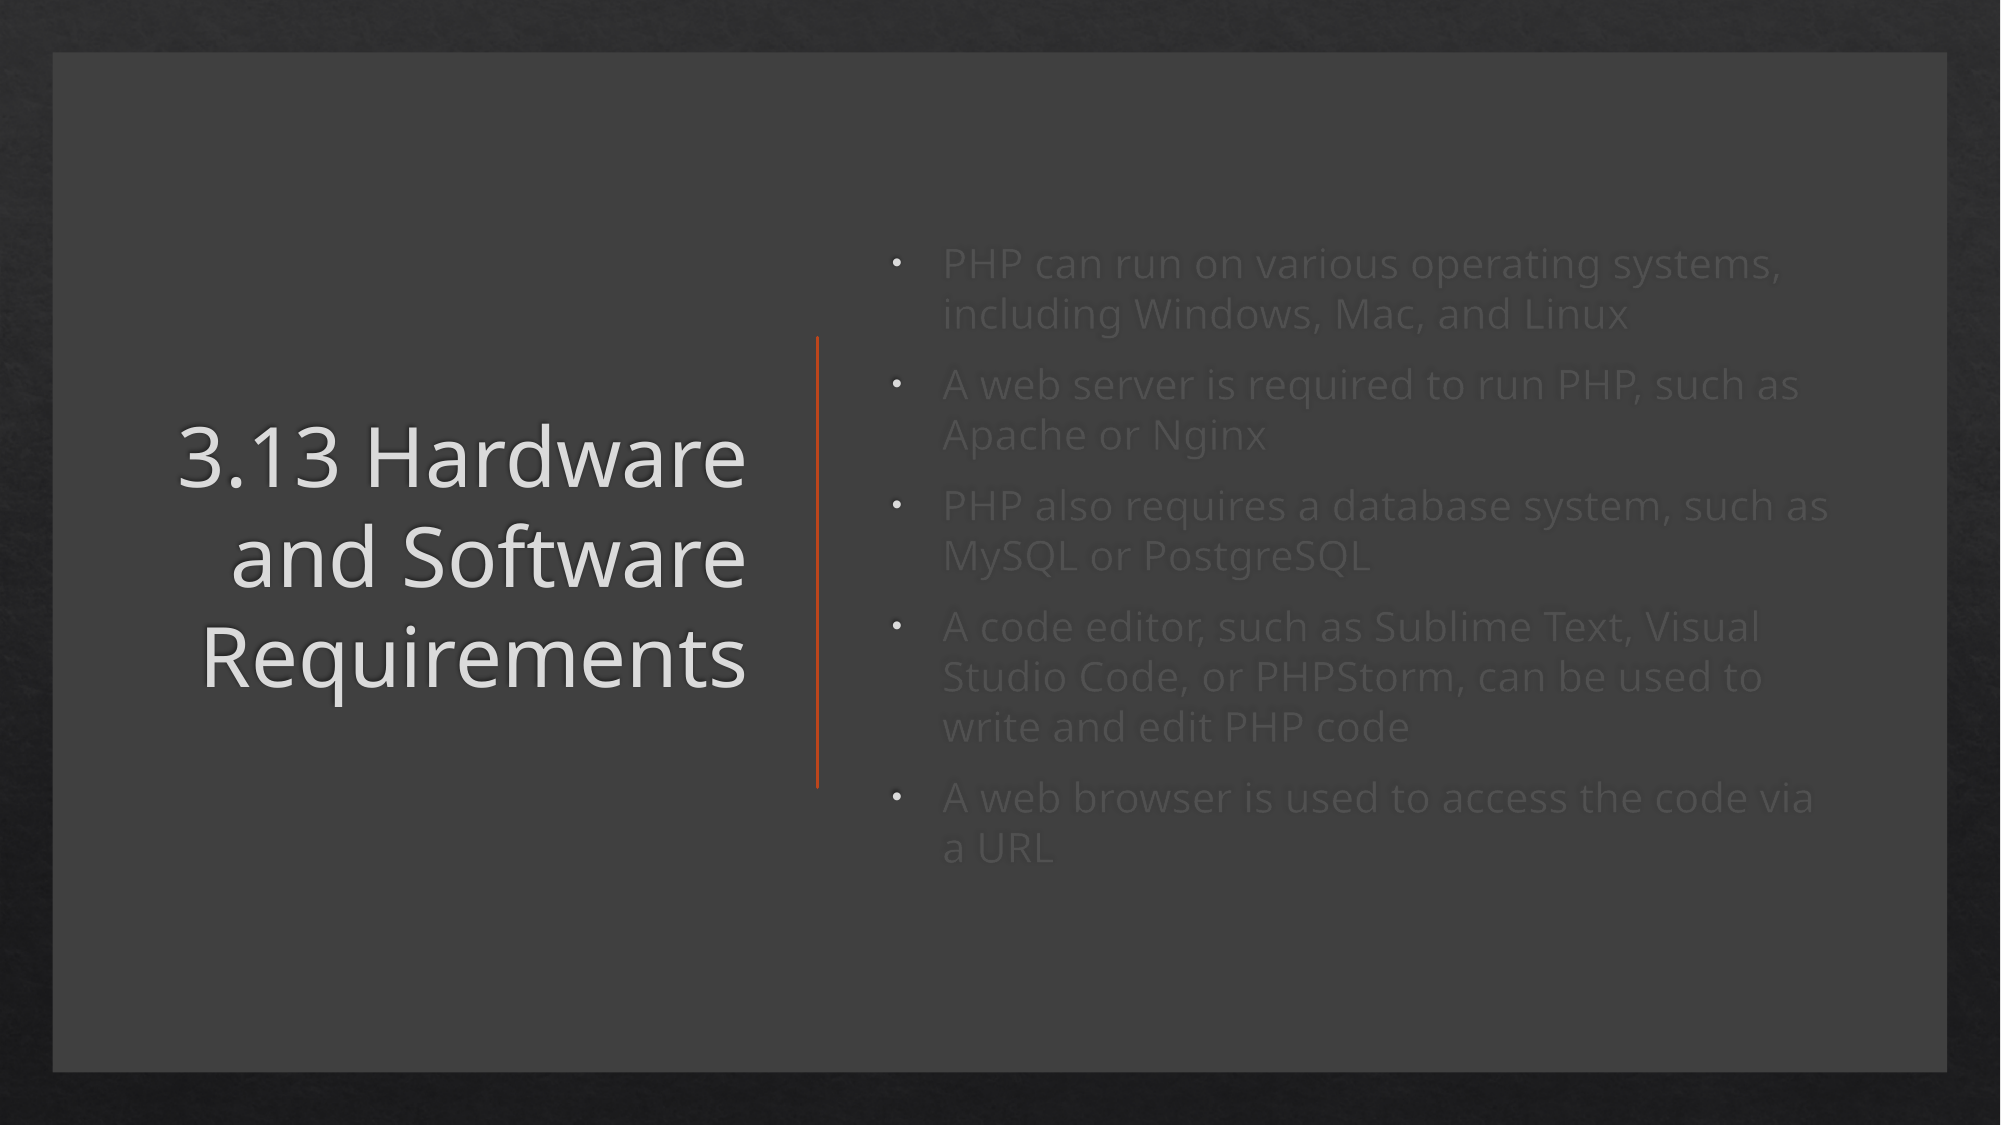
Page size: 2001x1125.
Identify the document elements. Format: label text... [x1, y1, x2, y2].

text_box [0, 0, 2000, 1125]
text_box [51, 51, 1948, 1074]
list PHP can run on various operating systems, including Windows, Mac, and Linux A web server is required to run PHP, such as Apache or Nginx PHP also requires a database system, such as MySQL or PostgreSQL A code editor, such as Sublime Text, Visual Studio Code, or PHPStorm, can be used to write and edit PHP code A web browser is used to access the code via a URL [870, 158, 1849, 950]
title 3.13 Hardware and Software Requirements [149, 158, 764, 950]
